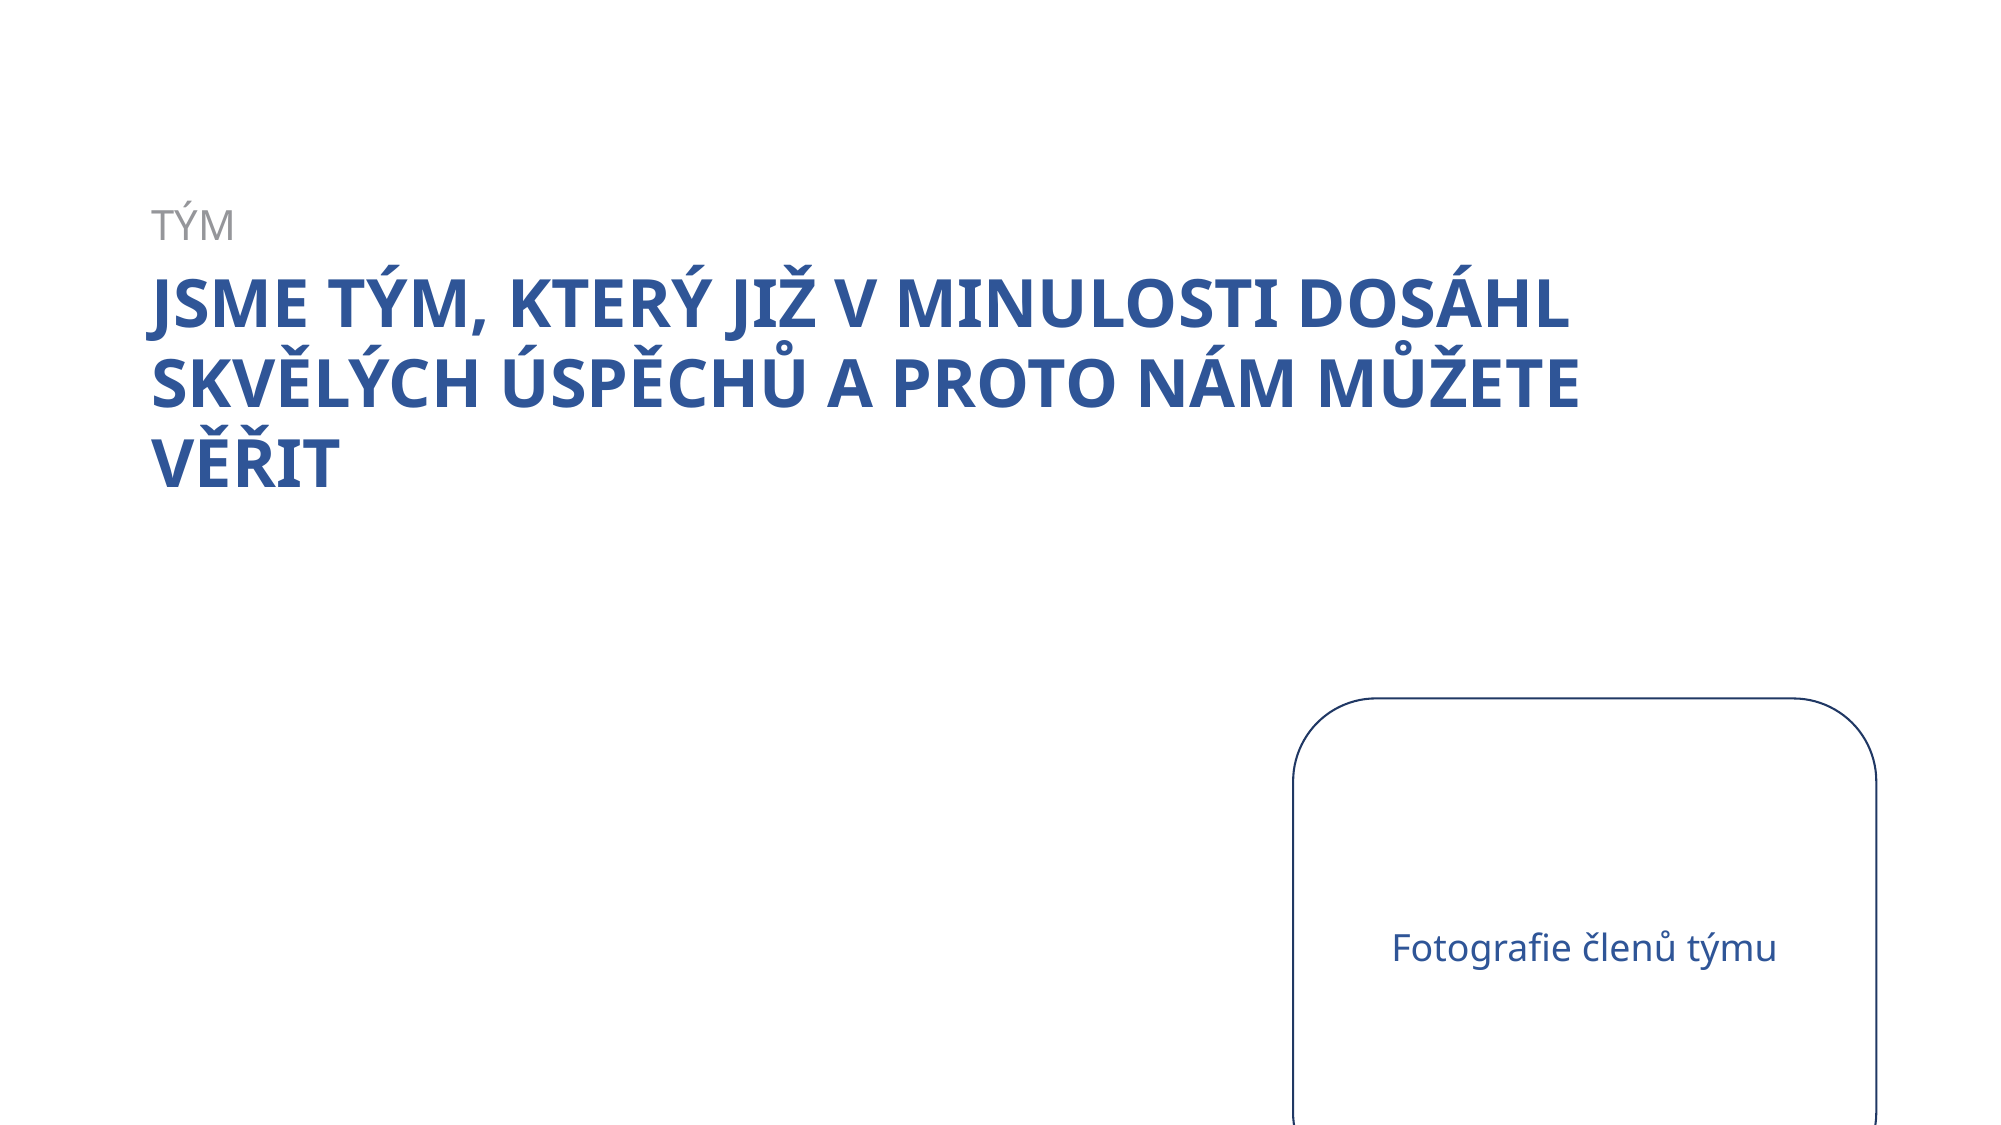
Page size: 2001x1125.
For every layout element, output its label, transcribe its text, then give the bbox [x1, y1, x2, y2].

text_box TÝM [146, 193, 823, 254]
text_box JSME TÝM, KTERÝ JIŽ V MINULOSTI DOSÁHL SKVĚLÝCH ÚSPĚCHŮ A PROTO NÁM MŮŽETE VĚŘIT [146, 255, 1748, 506]
text_box Fotografie členů týmu [1292, 697, 1878, 1125]
